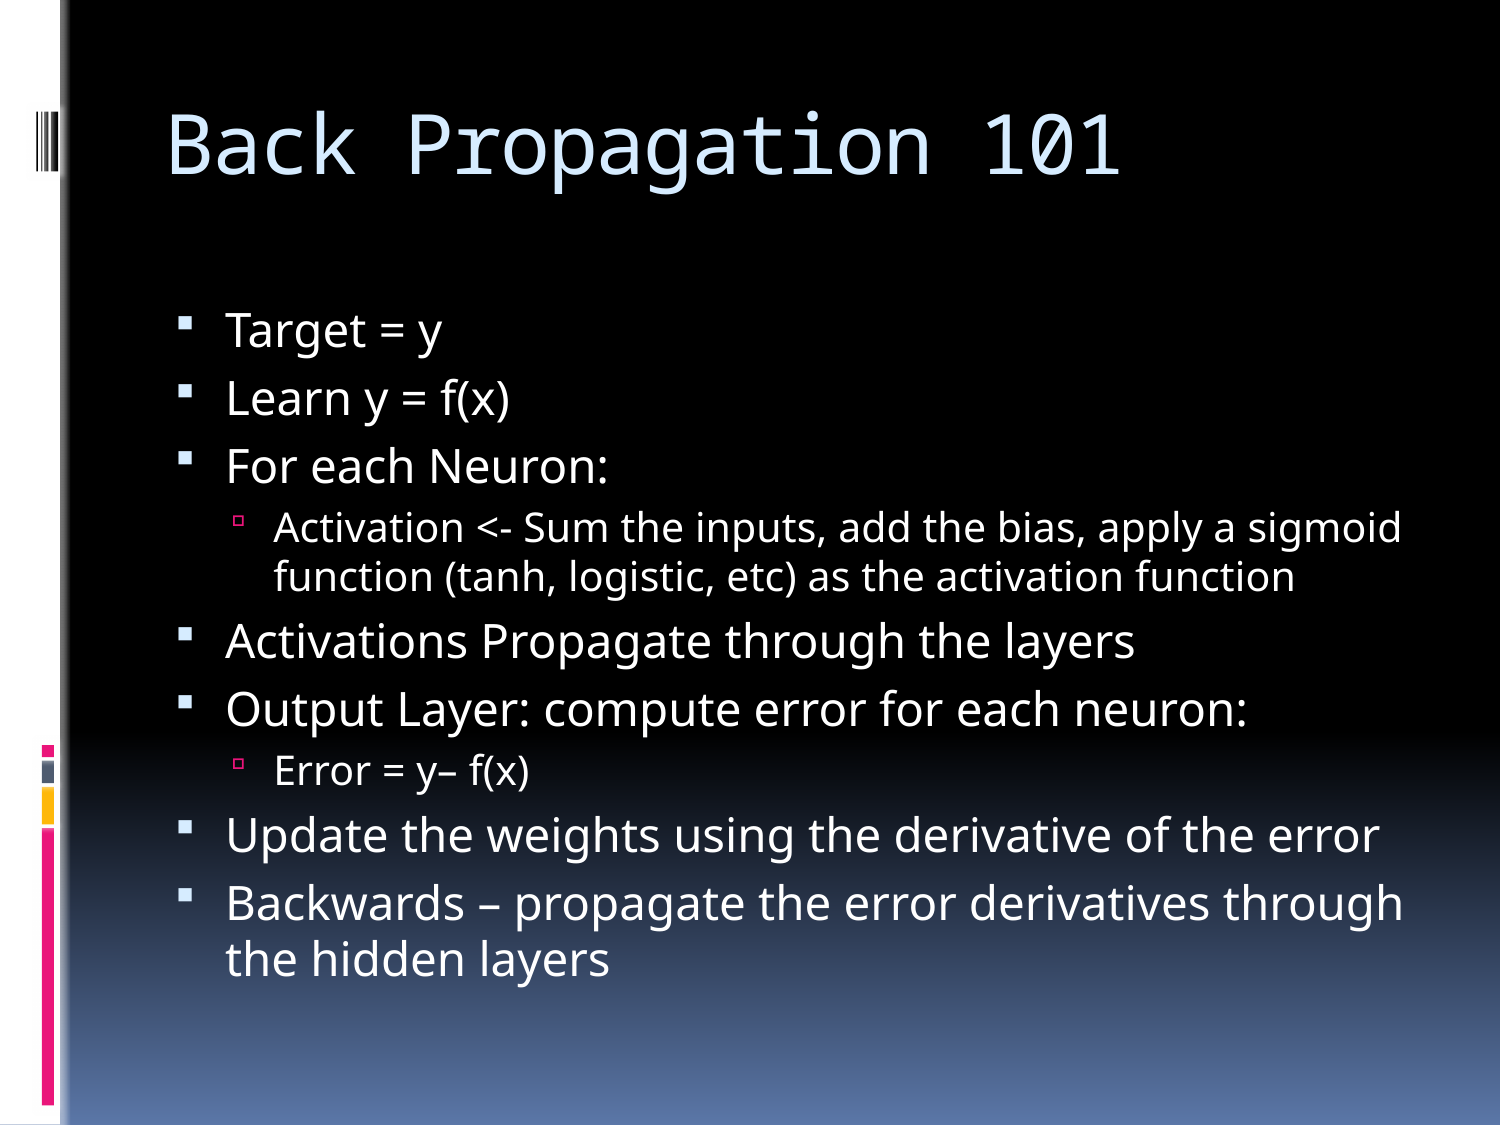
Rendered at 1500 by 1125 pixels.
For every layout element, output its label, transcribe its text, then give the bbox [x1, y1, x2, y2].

title Back Propagation 101 [150, 83, 1425, 234]
list Target = y Learn y = f(x) For each Neuron: Activation <- Sum the inputs, add the bias, apply a sigmoid function (tanh, logistic, etc) as the activation function Activations Propagate through the layers Output Layer: compute error for each neuron: Error = y– f(x) Update the weights using the derivative of the error Backwards – propagate the error derivatives through the hidden layers [150, 292, 1425, 1043]
